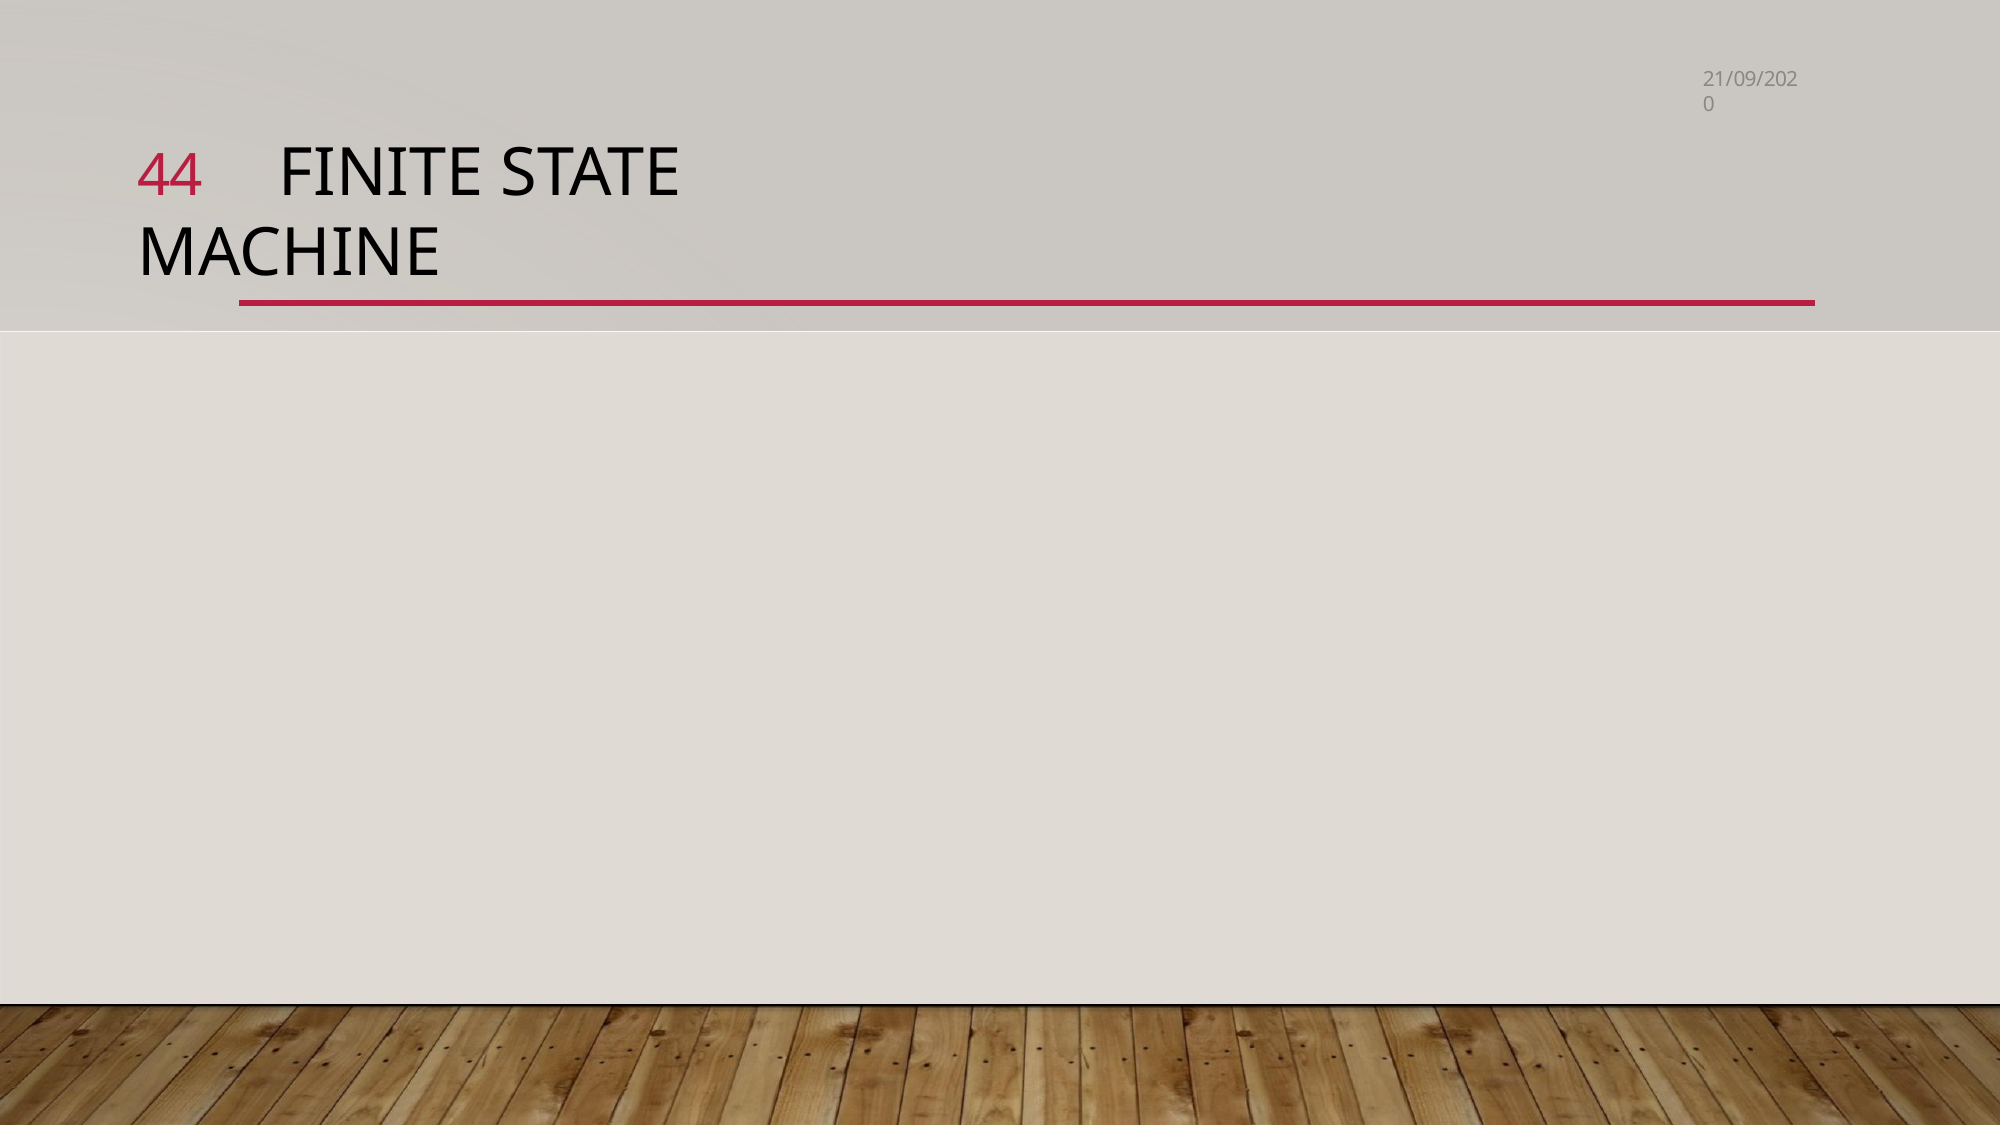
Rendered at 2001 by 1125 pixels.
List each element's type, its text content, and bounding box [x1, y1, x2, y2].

picture [0, 1006, 2000, 1125]
title 44 FINITE STATE MACHINE [135, 126, 979, 317]
text_box 21/09/2020 [1700, 64, 1801, 116]
picture [0, 0, 2000, 1004]
